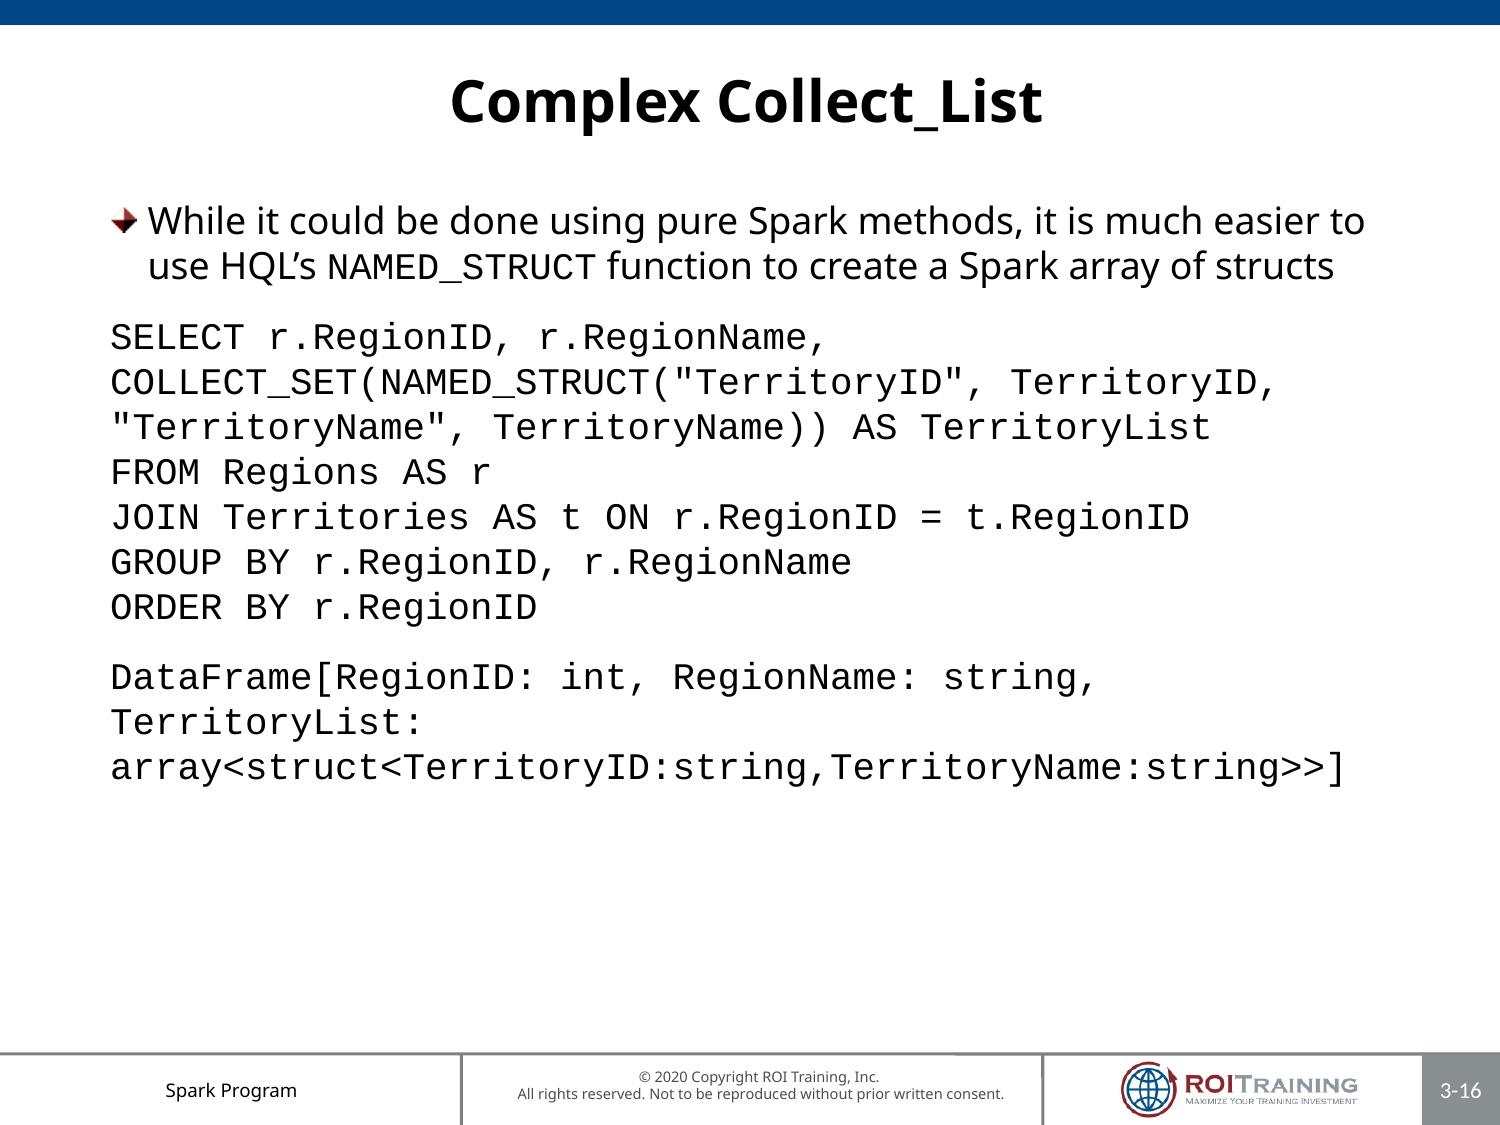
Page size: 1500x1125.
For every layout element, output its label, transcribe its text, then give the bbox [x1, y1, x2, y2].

title Complex Collect_List [172, 47, 1322, 151]
picture [1113, 1060, 1362, 1118]
picture [110, 206, 137, 233]
list While it could be done using pure Spark methods, it is much easier to use HQL’s NAMED_STRUCT function to create a Spark array of structs SELECT r.RegionID, r.RegionName, COLLECT_SET(NAMED_STRUCT("TerritoryID", TerritoryID, "TerritoryName", TerritoryName)) AS TerritoryList FROM Regions AS r JOIN Territories AS t ON r.RegionID = t.RegionID GROUP BY r.RegionID, r.RegionName ORDER BY r.RegionID DataFrame[RegionID: int, RegionName: string, TerritoryList: array<struct<TerritoryID:string,TerritoryName:string>>] [95, 189, 1411, 1022]
